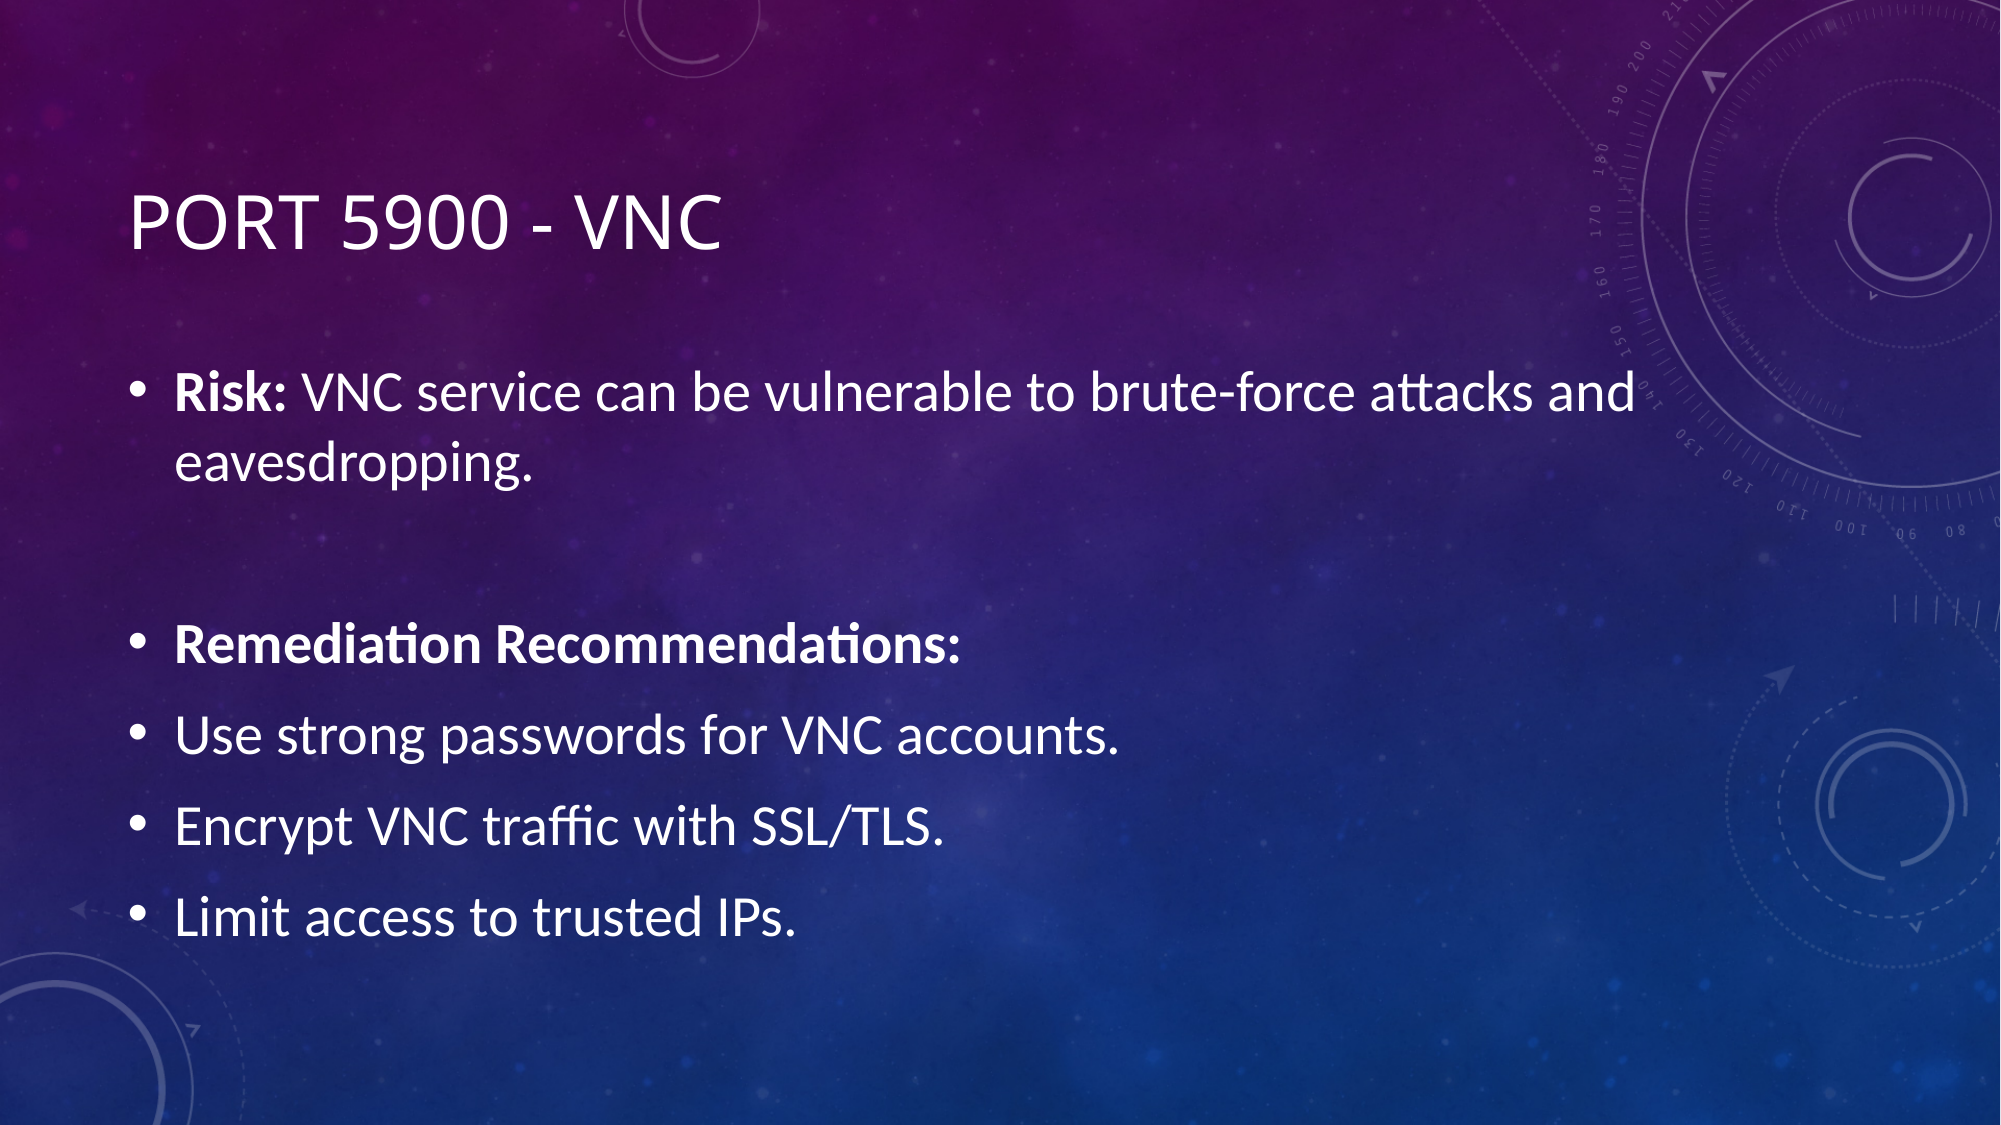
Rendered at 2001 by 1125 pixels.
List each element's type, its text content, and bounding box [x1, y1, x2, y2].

title Port 5900 - VNC [112, 99, 1775, 339]
list Risk: VNC service can be vulnerable to brute-force attacks and eavesdropping. Remediation Recommendations: Use strong passwords for VNC accounts. Encrypt VNC traffic with SSL/TLS. Limit access to trusted IPs. [112, 351, 1775, 950]
picture [0, 0, 2001, 1125]
